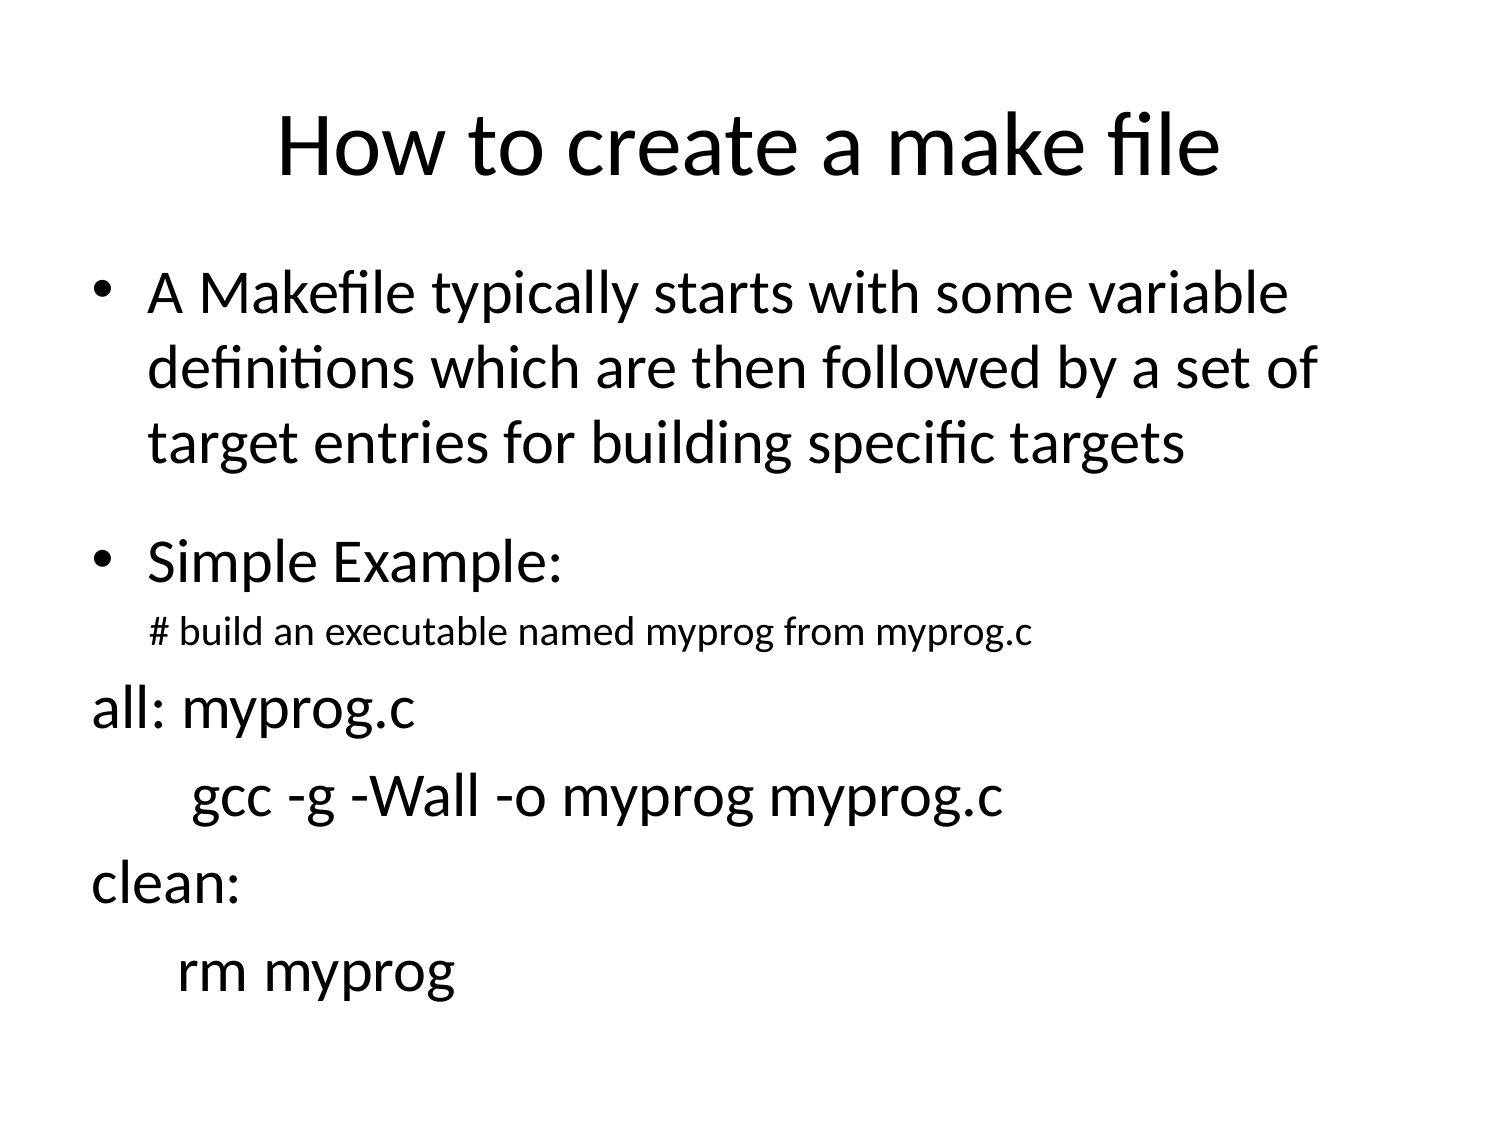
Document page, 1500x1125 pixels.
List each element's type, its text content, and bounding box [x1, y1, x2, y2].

title How to create a make file [75, 45, 1425, 233]
list A Makefile typically starts with some variable definitions which are then followed by a set of target entries for building specific targets Simple Example: # build an executable named myprog from myprog.c all: myprog.c gcc -g -Wall -o myprog myprog.c clean: rm myprog [76, 243, 1427, 986]
